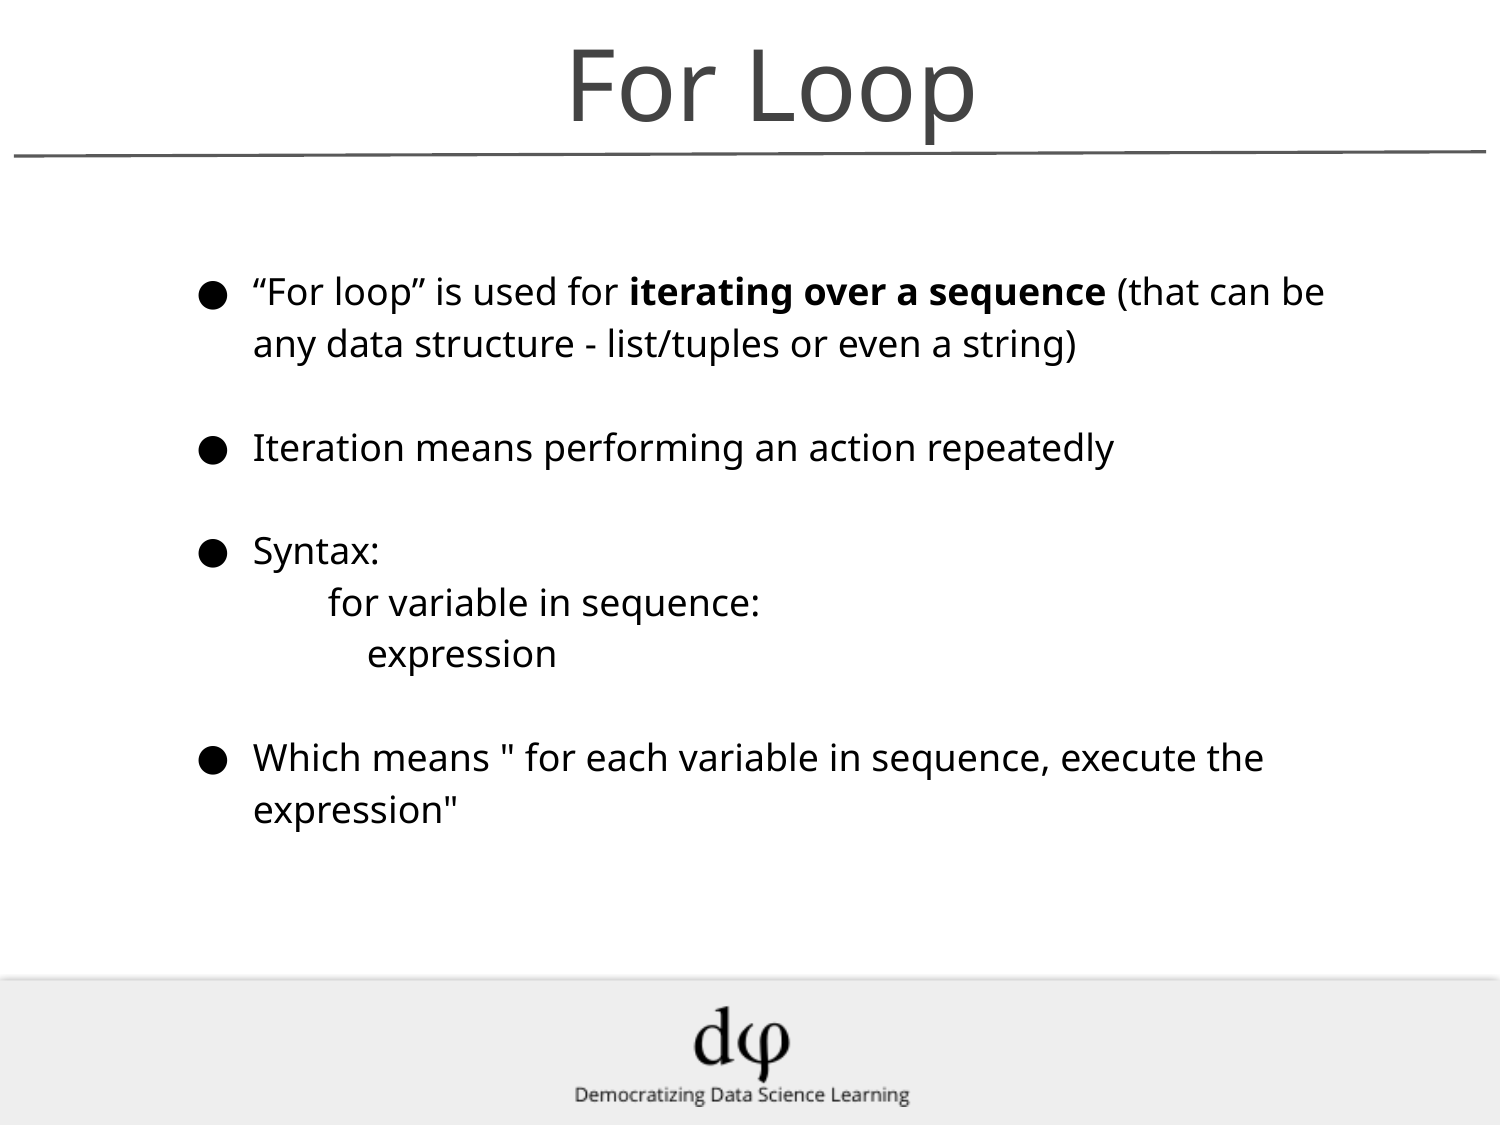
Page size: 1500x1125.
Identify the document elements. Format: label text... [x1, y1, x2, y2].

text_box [13, 151, 1487, 157]
text_box “For loop” is used for iterating over a sequence (that can be any data structure - list/tuples or even a string) Iteration means performing an action repeatedly Syntax: for variable in sequence: expression Which means " for each variable in sequence, execute the expression" [162, 246, 1353, 947]
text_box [0, 980, 1500, 1125]
text_box For Loop [119, 24, 1424, 150]
